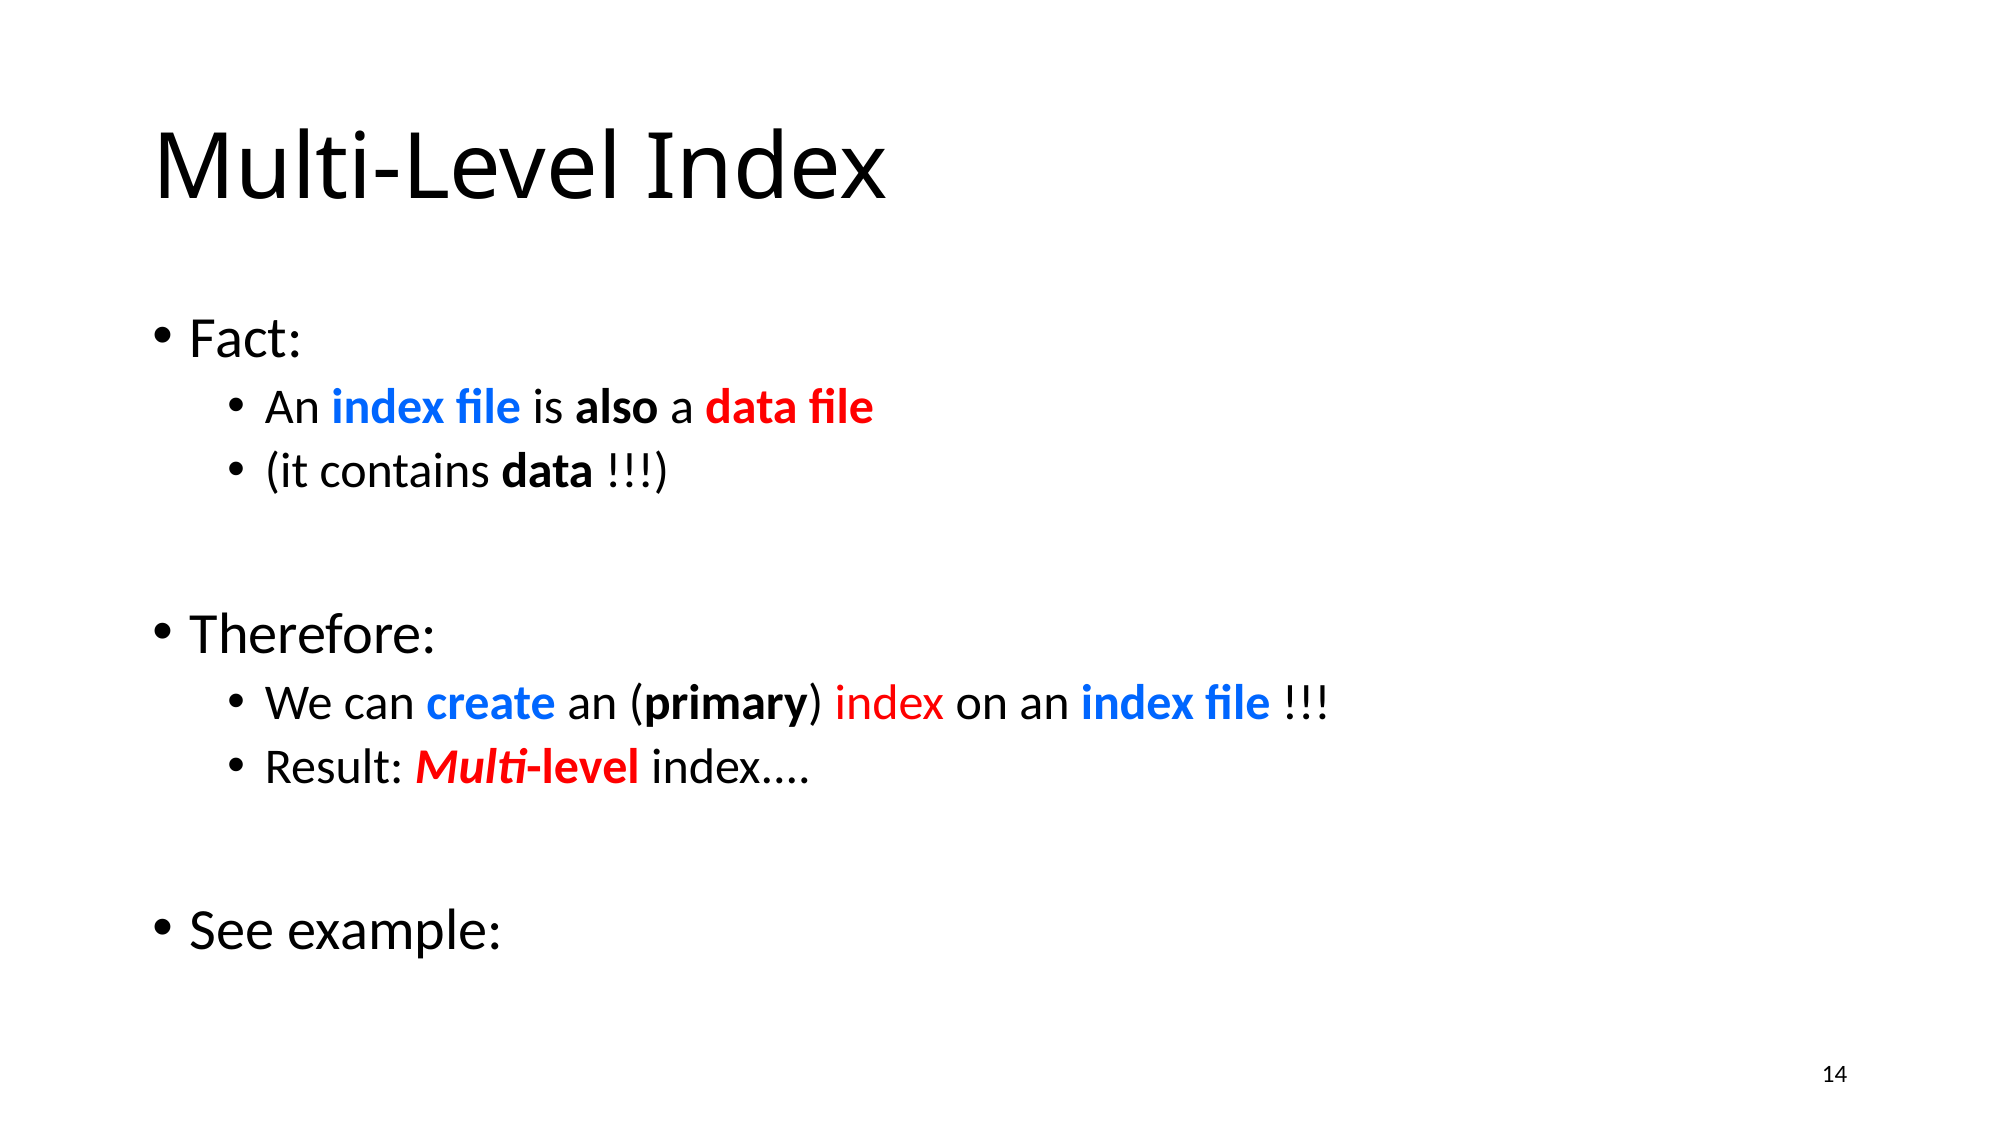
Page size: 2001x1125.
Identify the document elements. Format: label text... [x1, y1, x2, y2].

slide_number 14 [1412, 1042, 1863, 1103]
list Fact: An index file is also a data file (it contains data !!!) Therefore: We can create an (primary) index on an index file !!! Result: Multi-level index.... See example: [137, 299, 1863, 1014]
title Multi-Level Index [137, 59, 1863, 278]
